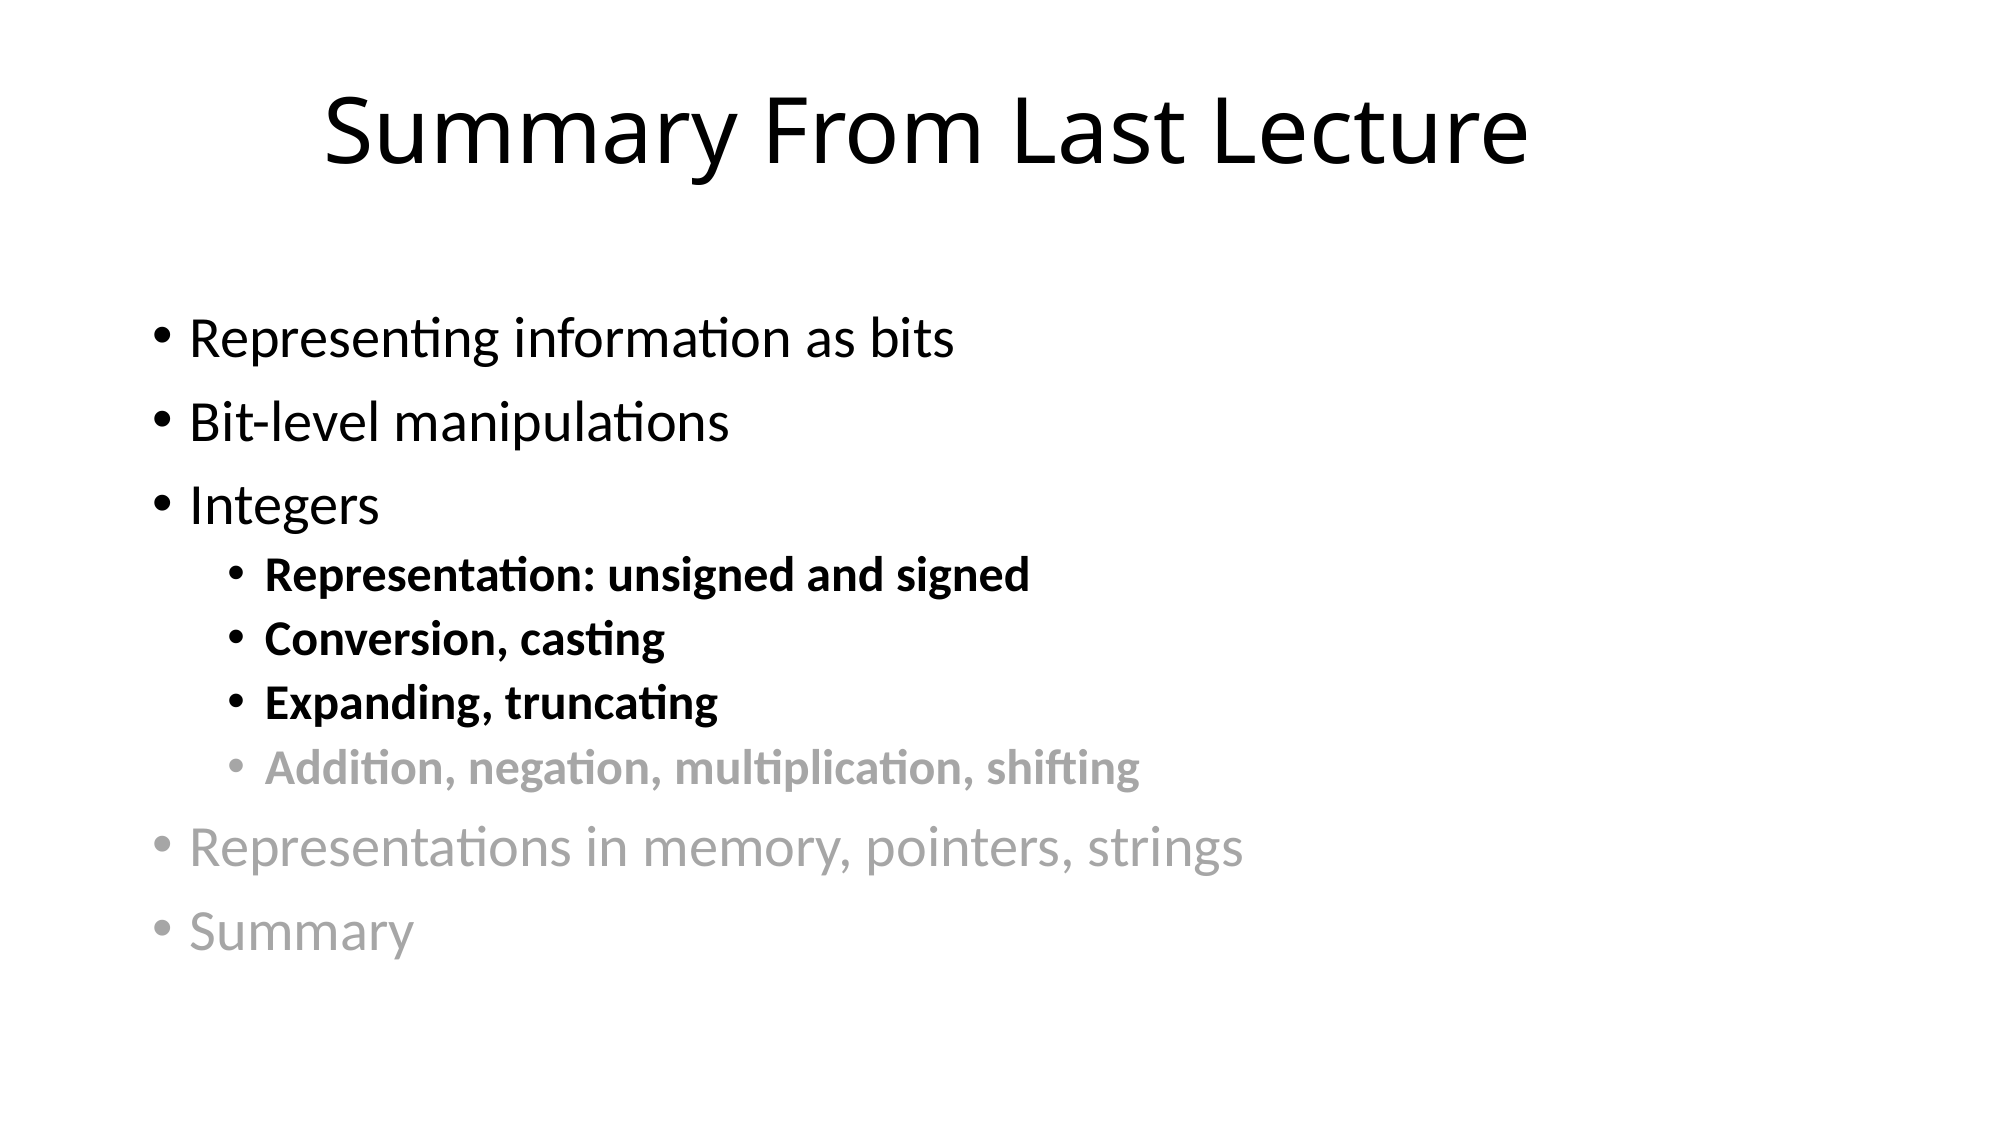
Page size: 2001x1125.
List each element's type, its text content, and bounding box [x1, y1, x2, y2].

list Representing information as bits Bit-level manipulations Integers Representation: unsigned and signed Conversion, casting Expanding, truncating Addition, negation, multiplication, shifting Representations in memory, pointers, strings Summary [137, 299, 1863, 1014]
title Summary From Last Lecture [308, 71, 1750, 197]
